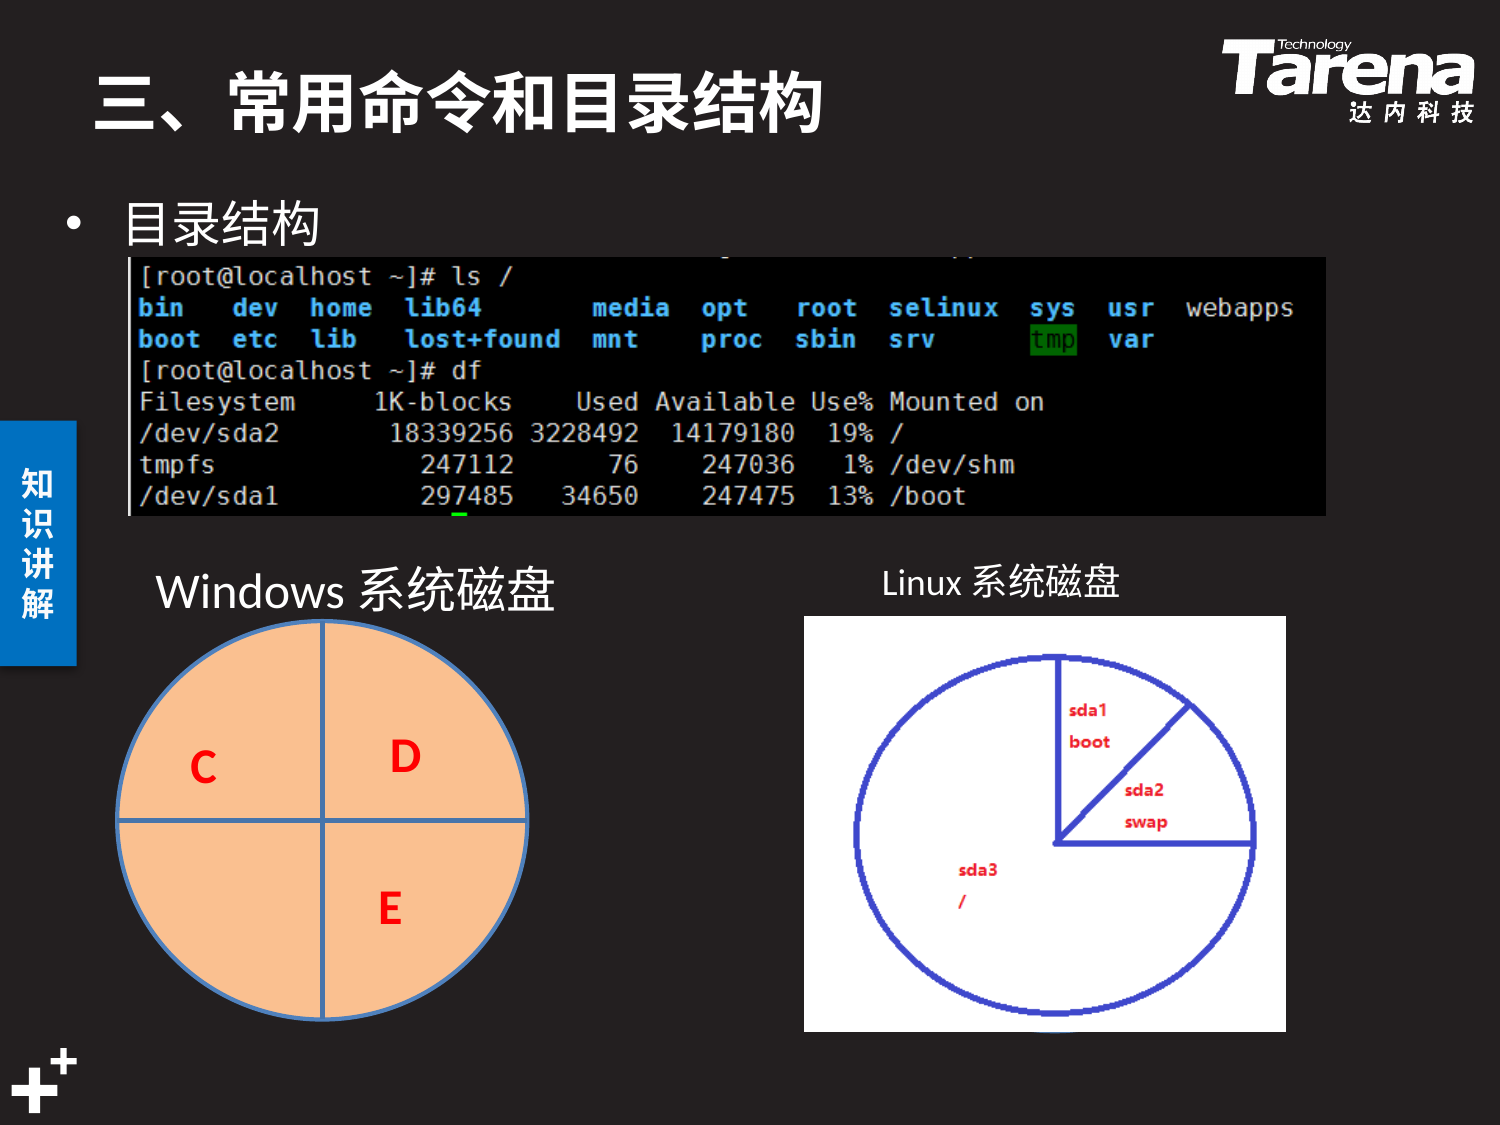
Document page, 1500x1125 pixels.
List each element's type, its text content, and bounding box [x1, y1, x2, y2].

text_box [116, 550, 575, 1020]
list 目录结构 [50, 172, 1373, 939]
text_box Linux系统磁盘 [867, 550, 1266, 611]
picture [803, 615, 1286, 1033]
title 三、常用命令和目录结构 [76, 42, 1188, 160]
picture [1222, 39, 1475, 123]
picture [128, 257, 1326, 516]
